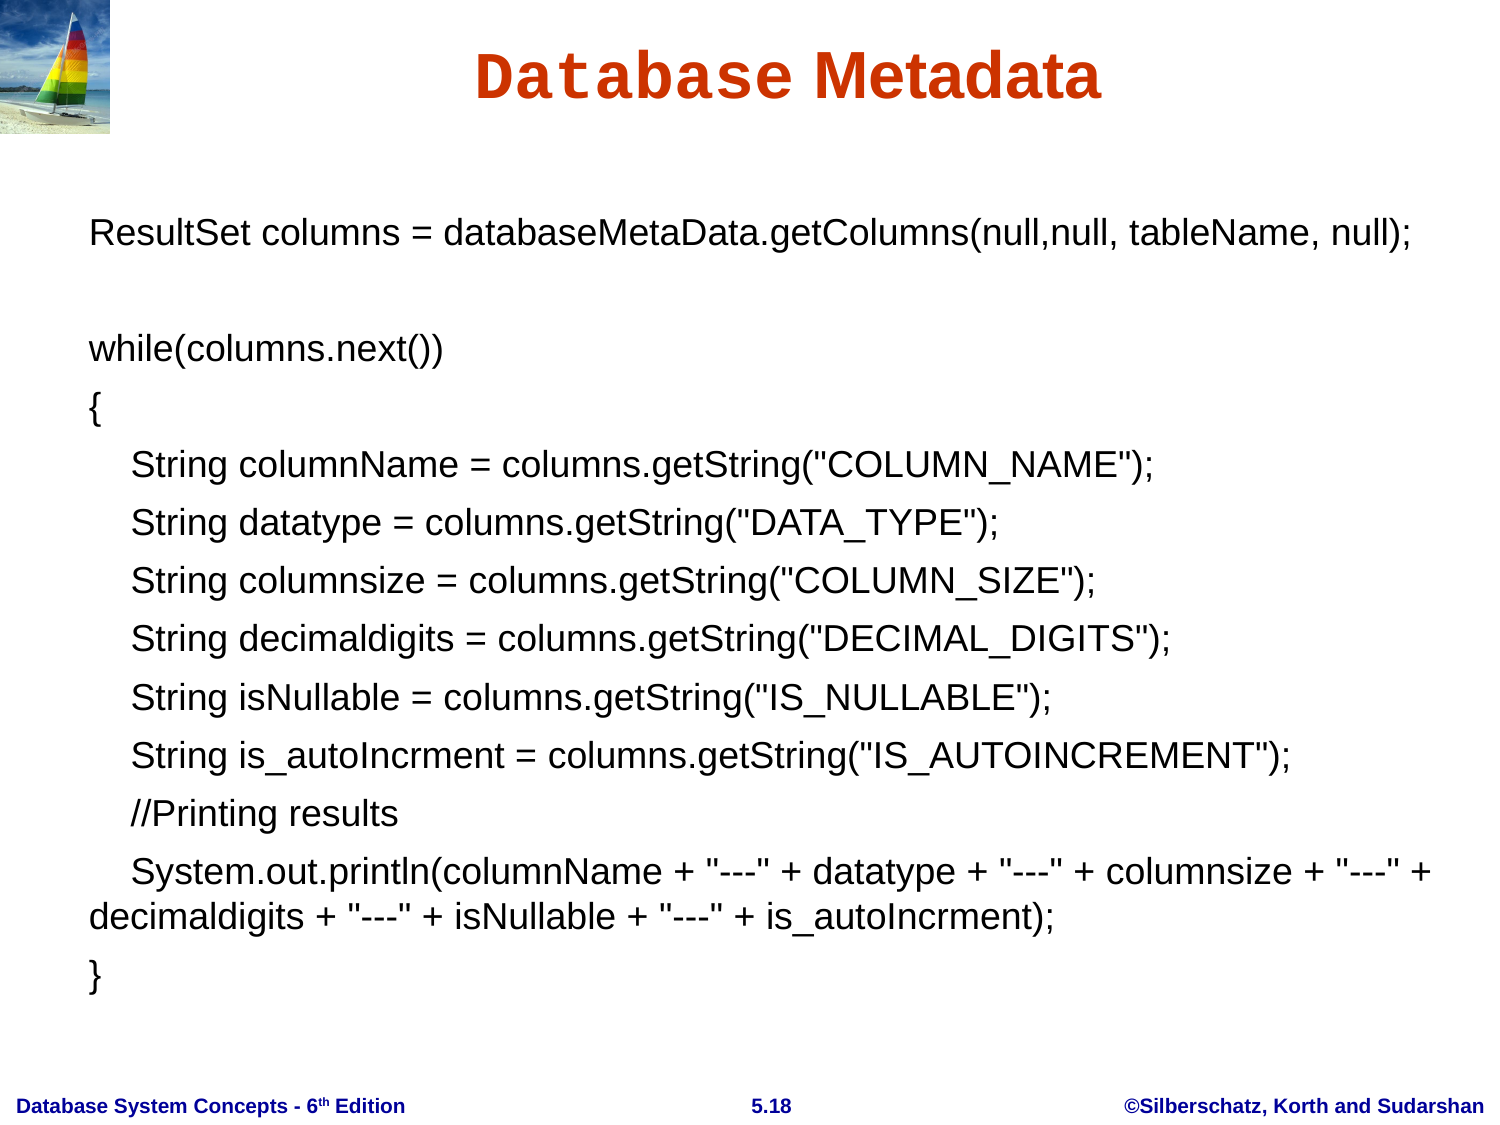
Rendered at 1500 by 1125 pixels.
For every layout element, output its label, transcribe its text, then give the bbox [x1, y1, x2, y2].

title Database Metadata [125, 18, 1452, 120]
picture [0, 0, 110, 134]
list ResultSet columns = databaseMetaData.getColumns(null,null, tableName, null); while(columns.next()) { String columnName = columns.getString("COLUMN_NAME"); String datatype = columns.getString("DATA_TYPE"); String columnsize = columns.getString("COLUMN_SIZE"); String decimaldigits = columns.getString("DECIMAL_DIGITS"); String isNullable = columns.getString("IS_NULLABLE"); String is_autoIncrment = columns.getString("IS_AUTOINCREMENT"); //Printing results System.out.println(columnName + "---" + datatype + "---" + columnsize + "---" + decimaldigits + "---" + isNullable + "---" + is_autoIncrment); } [73, 137, 1456, 1042]
